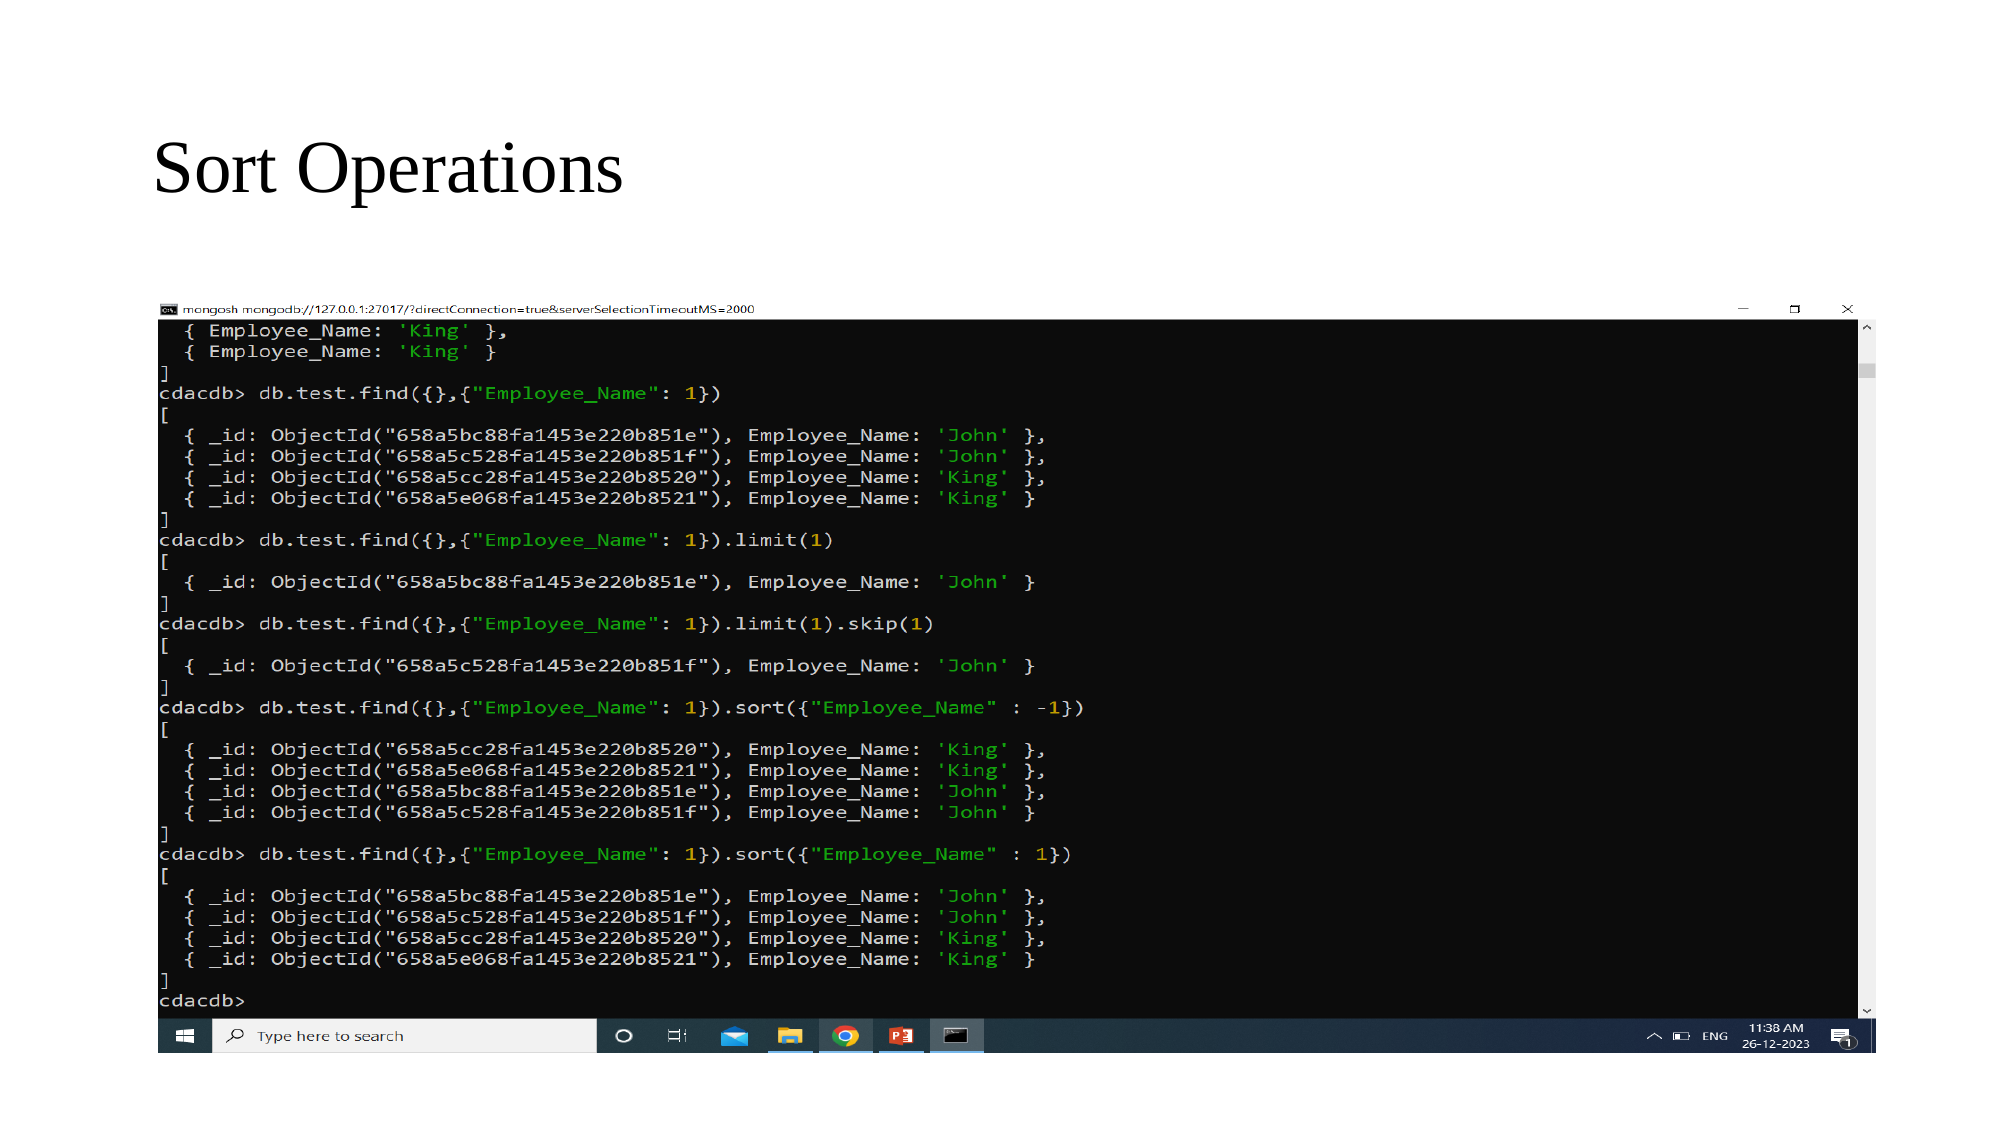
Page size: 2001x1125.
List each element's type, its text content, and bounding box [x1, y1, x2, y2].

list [158, 299, 1876, 1053]
title Sort Operations [137, 59, 1863, 278]
